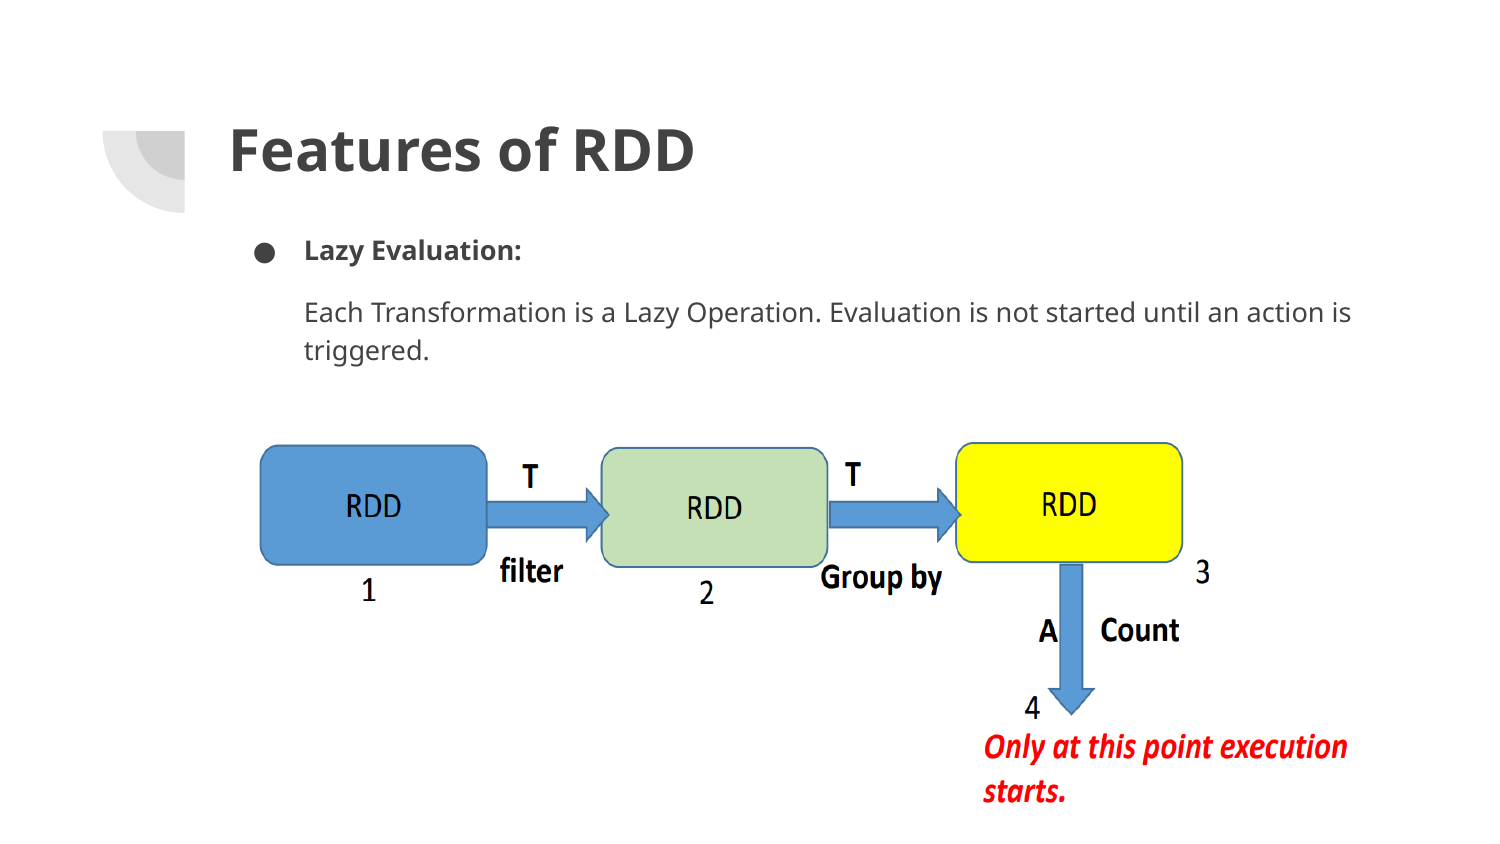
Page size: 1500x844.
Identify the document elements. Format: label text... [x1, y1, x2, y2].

list Lazy Evaluation: Each Transformation is a Lazy Operation. Evaluation is not started until an action is triggered. [213, 213, 1368, 378]
picture [213, 405, 1368, 823]
title Features of RDD [213, 98, 1368, 213]
